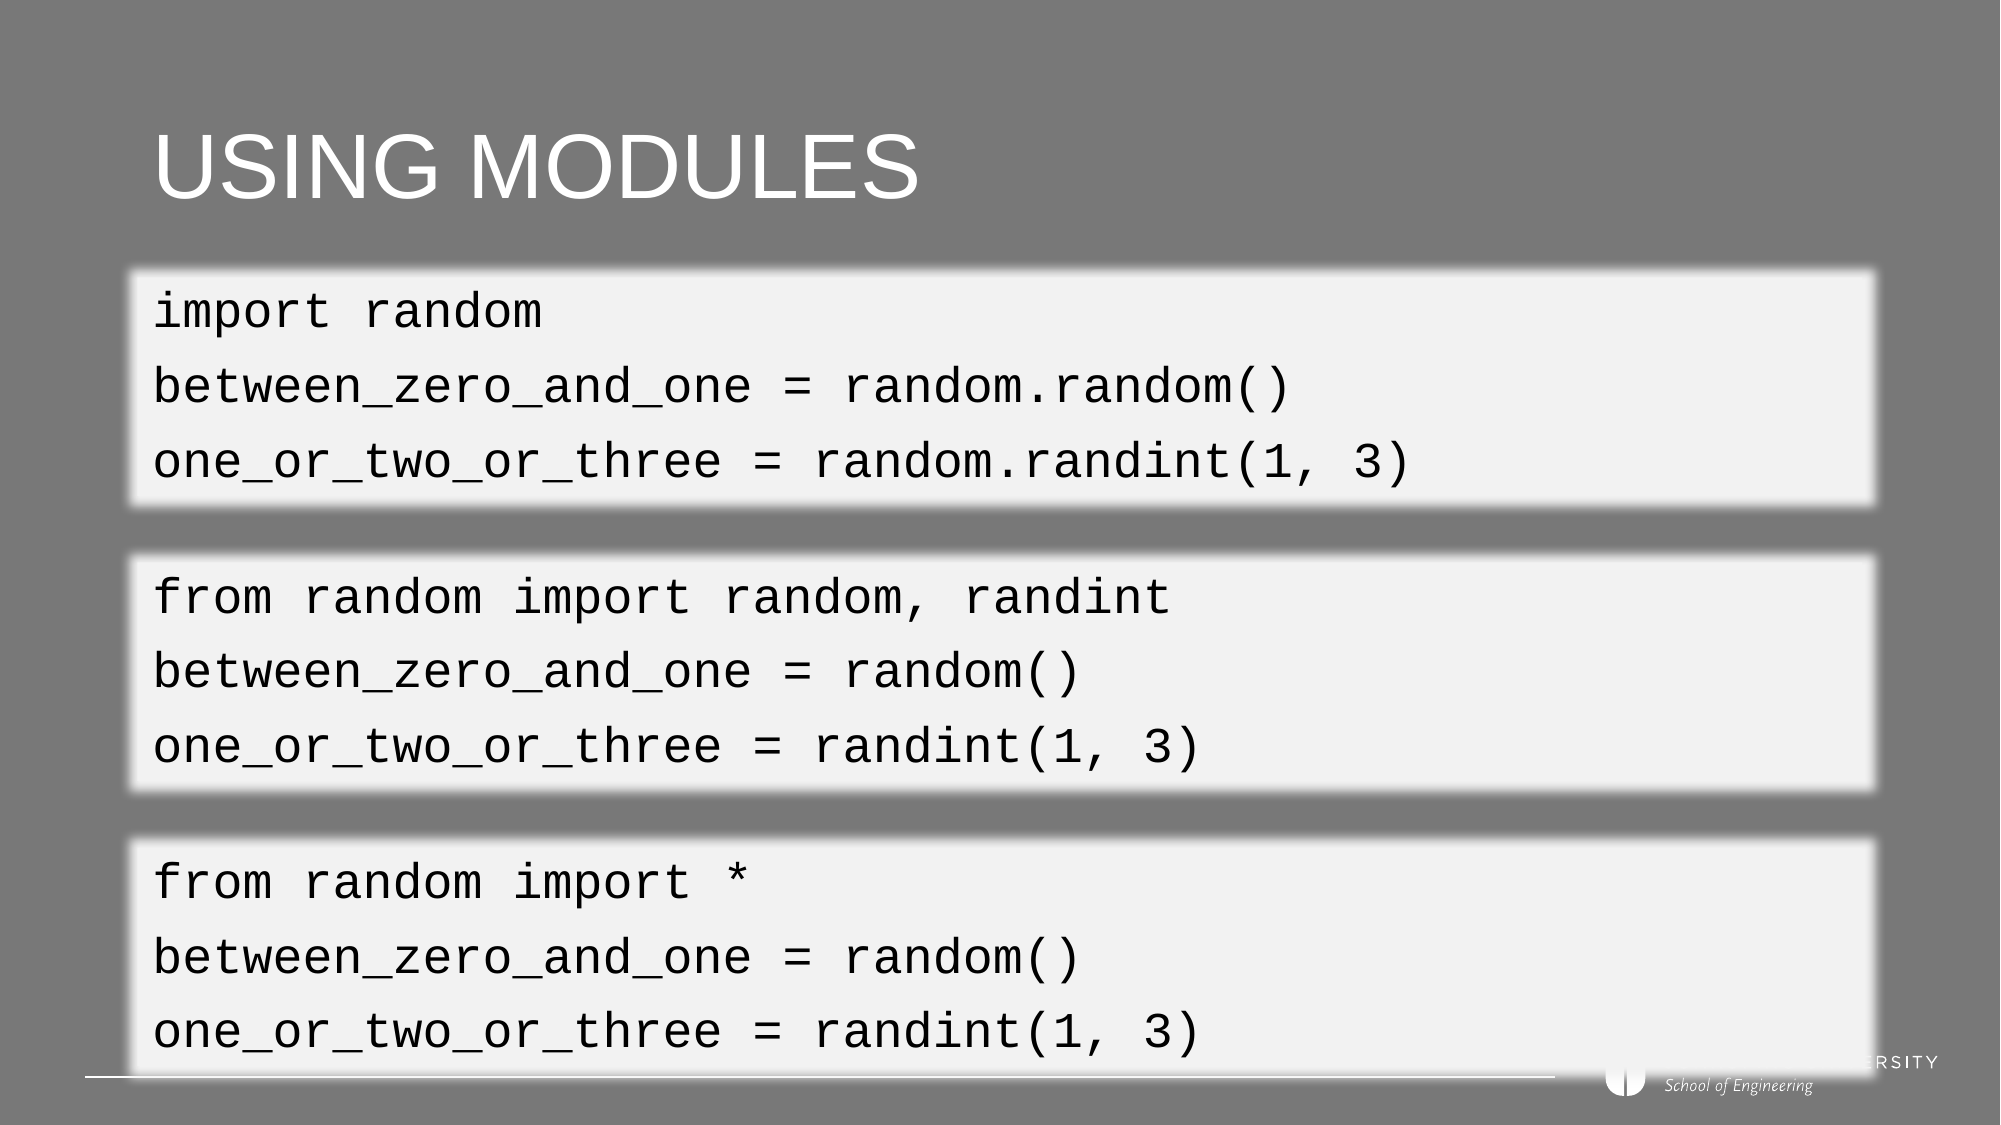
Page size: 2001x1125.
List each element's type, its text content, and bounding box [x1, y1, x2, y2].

text_box import random between_zero_and_one = random.random() one_or_two_or_three = random.randint(1, 3) [137, 277, 1863, 496]
title Using modules [137, 59, 1863, 260]
text_box from random import * between_zero_and_one = random() one_or_two_or_three = randint(1, 3) [137, 847, 1863, 1067]
text_box from random import random, randint between_zero_and_one = random() one_or_two_or_three = randint(1, 3) [137, 562, 1863, 782]
